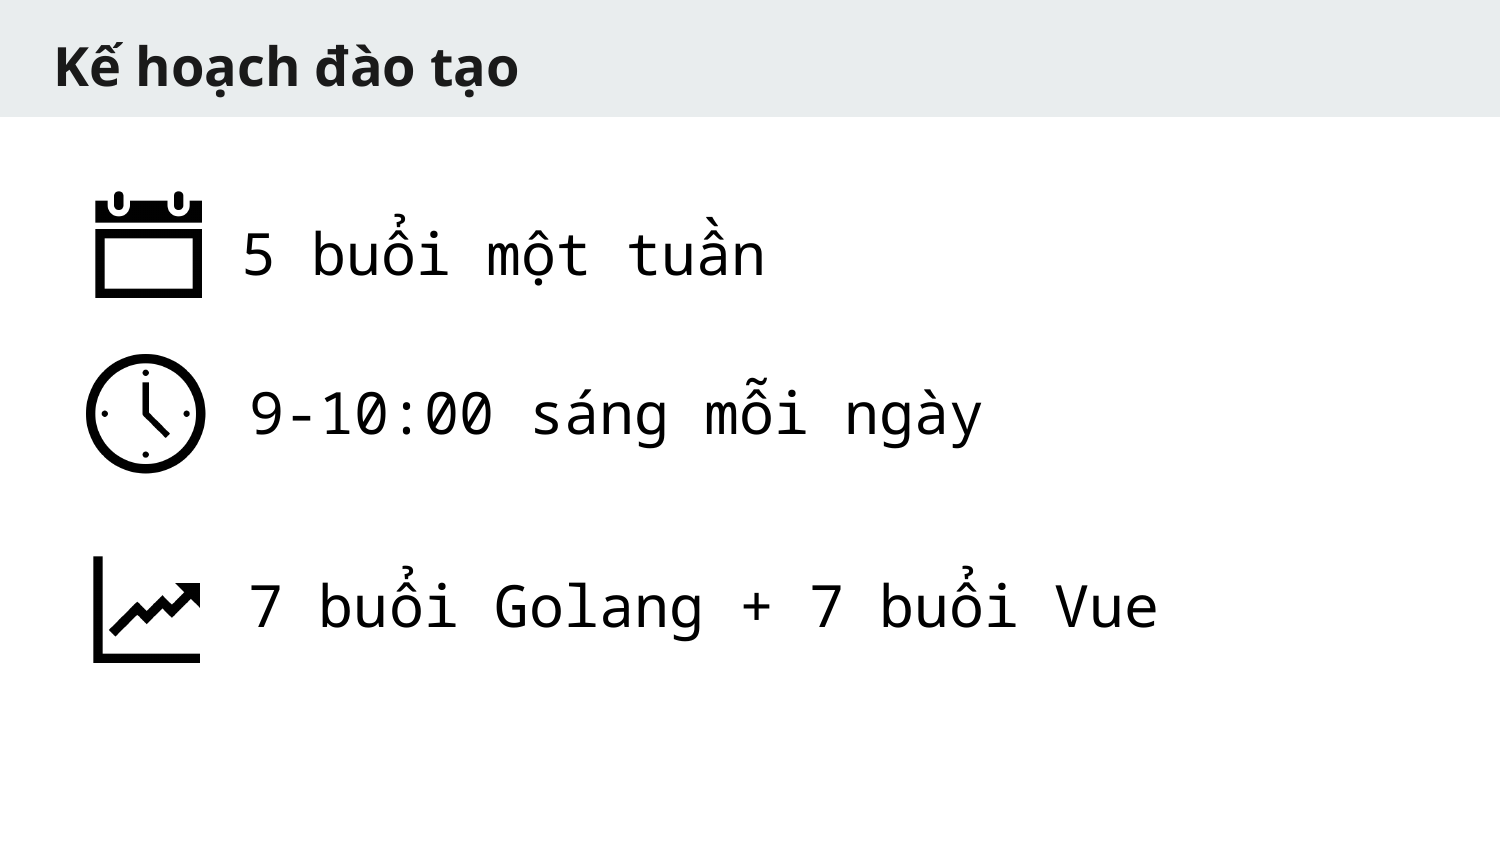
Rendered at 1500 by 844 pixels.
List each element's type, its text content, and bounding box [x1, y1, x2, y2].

text_box 7 buổi Golang + 7 buổi Vue [234, 562, 1174, 647]
text_box 5 buổi một tuần [228, 209, 782, 295]
picture [71, 534, 222, 685]
picture [69, 338, 221, 489]
picture [73, 169, 224, 321]
text_box 9-10:00 sáng mỗi ngày [235, 368, 1000, 454]
title Kế hoạch đào tạo [38, 17, 1467, 106]
